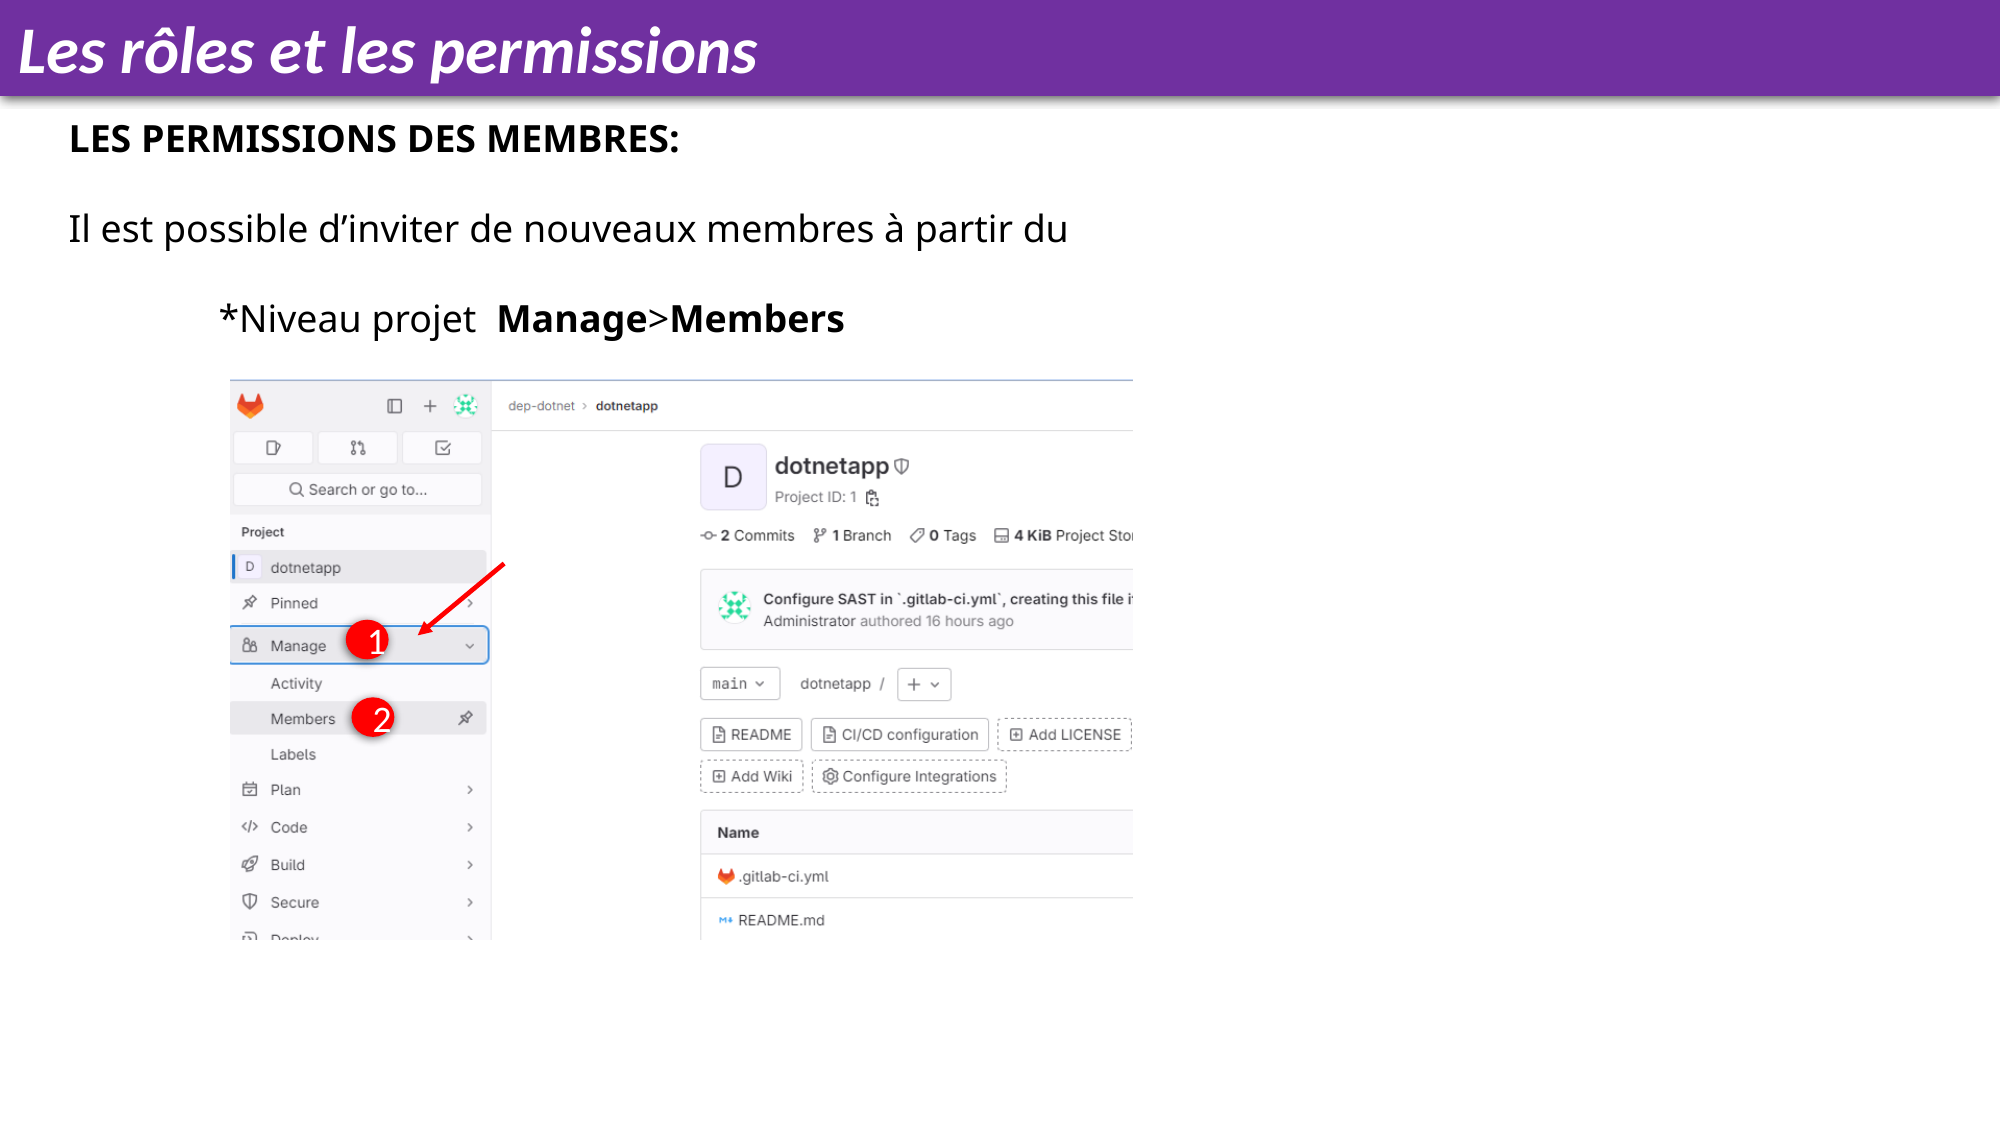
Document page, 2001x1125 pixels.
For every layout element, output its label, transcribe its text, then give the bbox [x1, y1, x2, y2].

text_box Les rôles et les permissions [3, 0, 774, 95]
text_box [417, 563, 505, 636]
text_box [0, 0, 2000, 96]
text_box LES PERMISSIONS DES MEMBRES: Il est possible d’inviter de nouveaux membres à partir du *Niveau projet Manage>Members [68, 114, 1729, 341]
picture [230, 379, 1133, 940]
